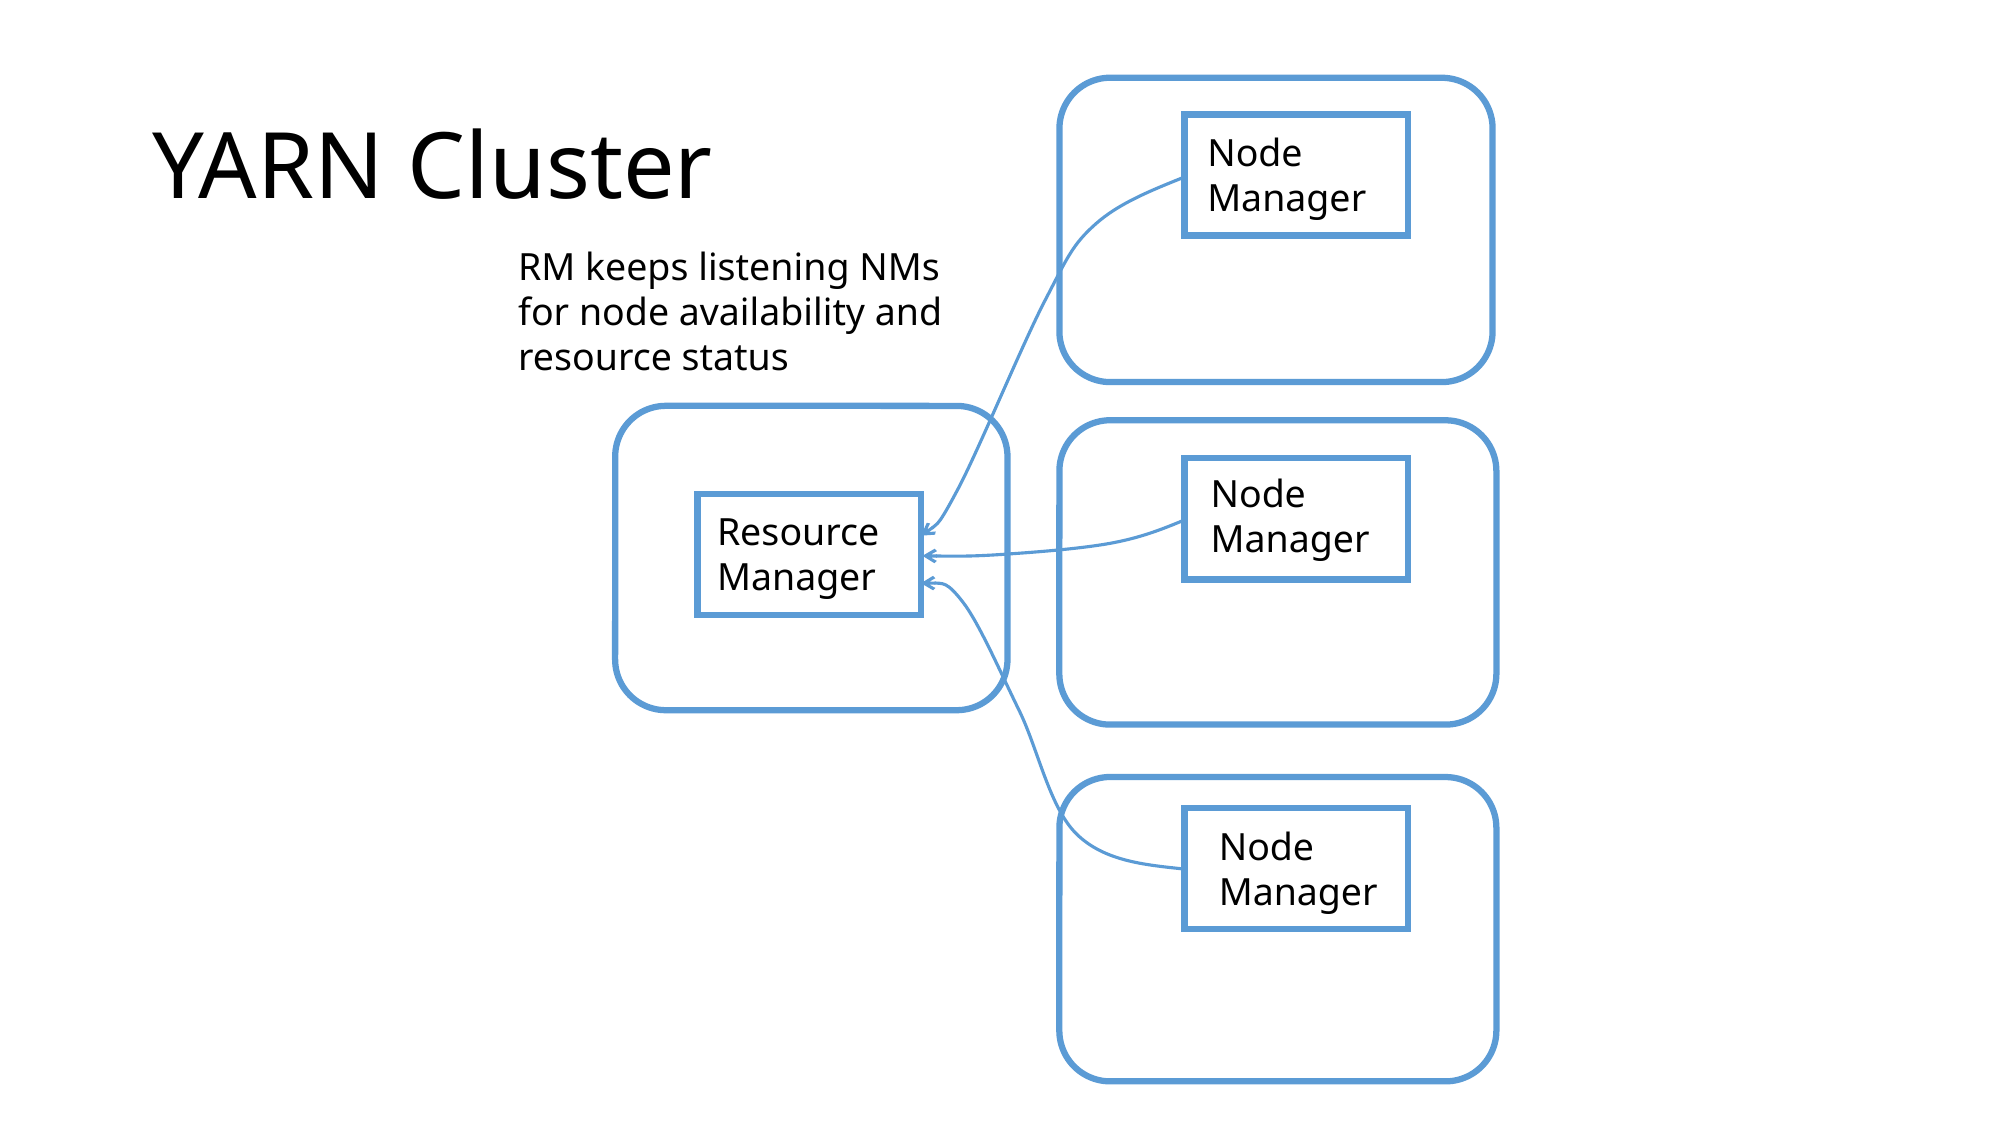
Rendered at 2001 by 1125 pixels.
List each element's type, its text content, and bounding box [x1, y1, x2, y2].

text_box [920, 575, 1183, 869]
text_box [920, 177, 1183, 536]
text_box [922, 555, 1009, 676]
text_box [1184, 807, 1409, 930]
text_box Node Manager [1195, 462, 1392, 568]
text_box RM keeps listening NMs for node availability and resource status [503, 235, 1000, 386]
text_box [696, 493, 922, 616]
text_box [1058, 775, 1498, 1083]
text_box [1184, 113, 1409, 237]
text_box [1184, 457, 1409, 580]
text_box [922, 519, 1185, 564]
text_box [1058, 76, 1494, 384]
text_box [922, 428, 1009, 555]
text_box Node Manager [1204, 815, 1400, 921]
text_box [614, 404, 1004, 712]
text_box Node Manager [1192, 122, 1389, 227]
text_box [1058, 419, 1498, 726]
title YARN Cluster [137, 59, 1863, 278]
text_box ResourceManager [702, 500, 906, 606]
